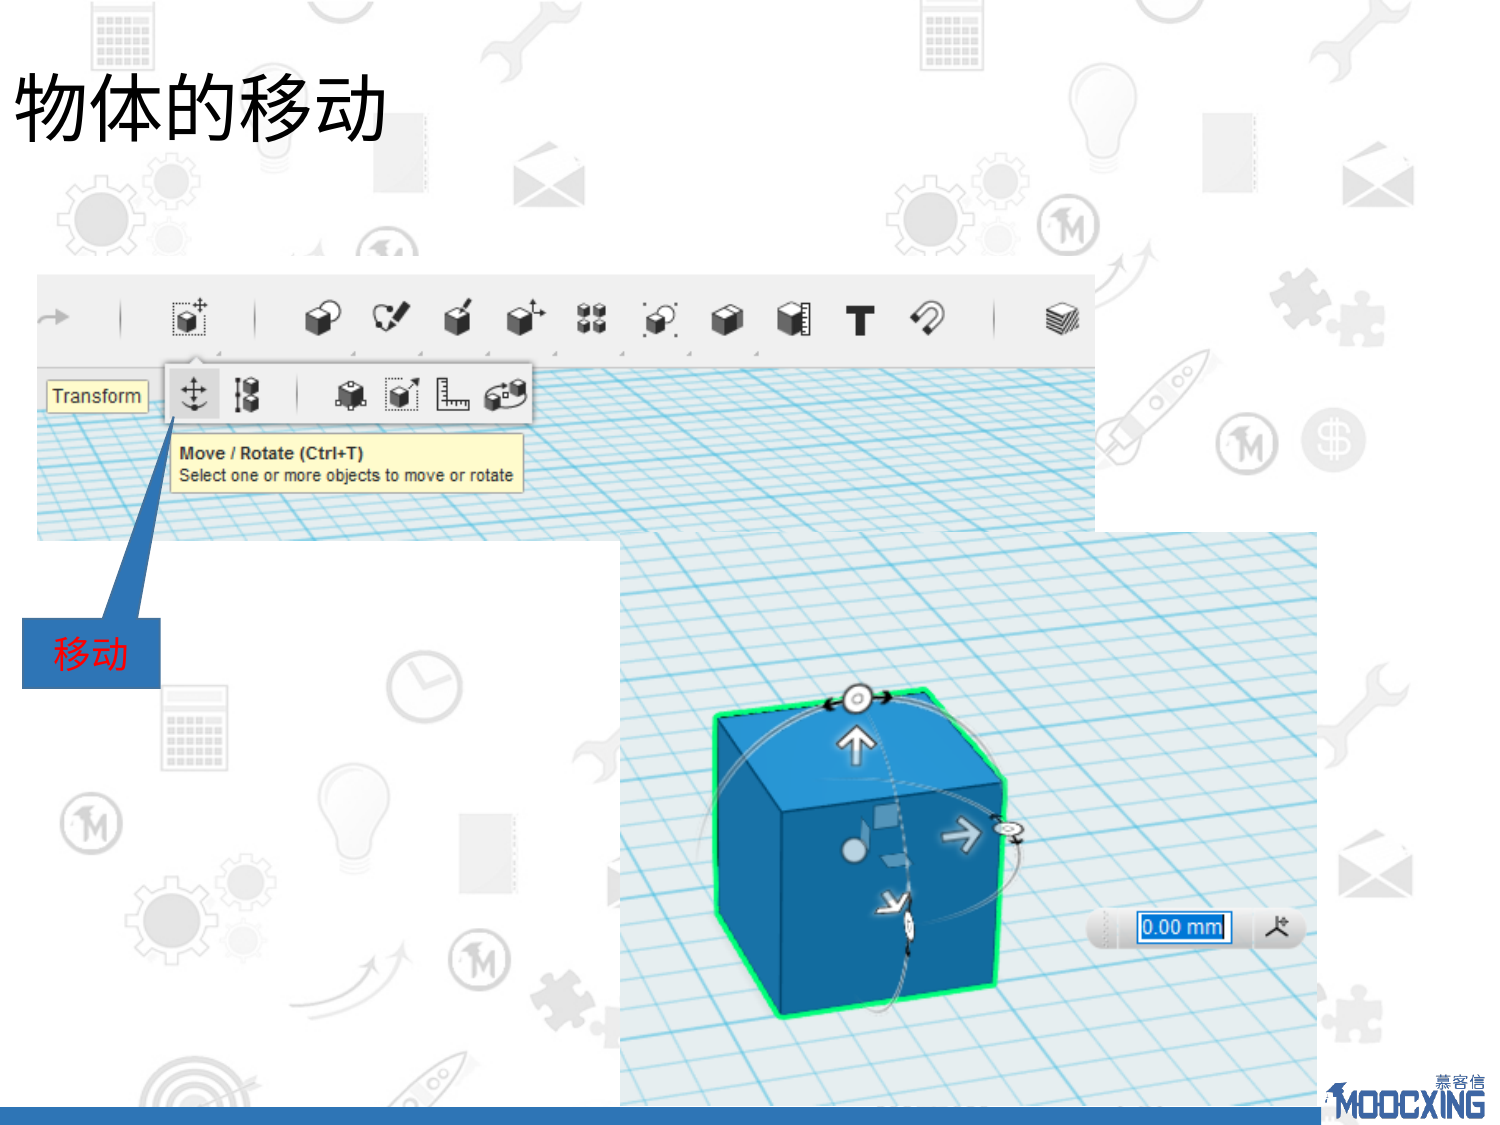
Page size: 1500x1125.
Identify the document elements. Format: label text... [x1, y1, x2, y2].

picture [0, 225, 1500, 1125]
title 物体的移动 [0, 0, 1500, 225]
text_box 移动 [22, 541, 161, 689]
